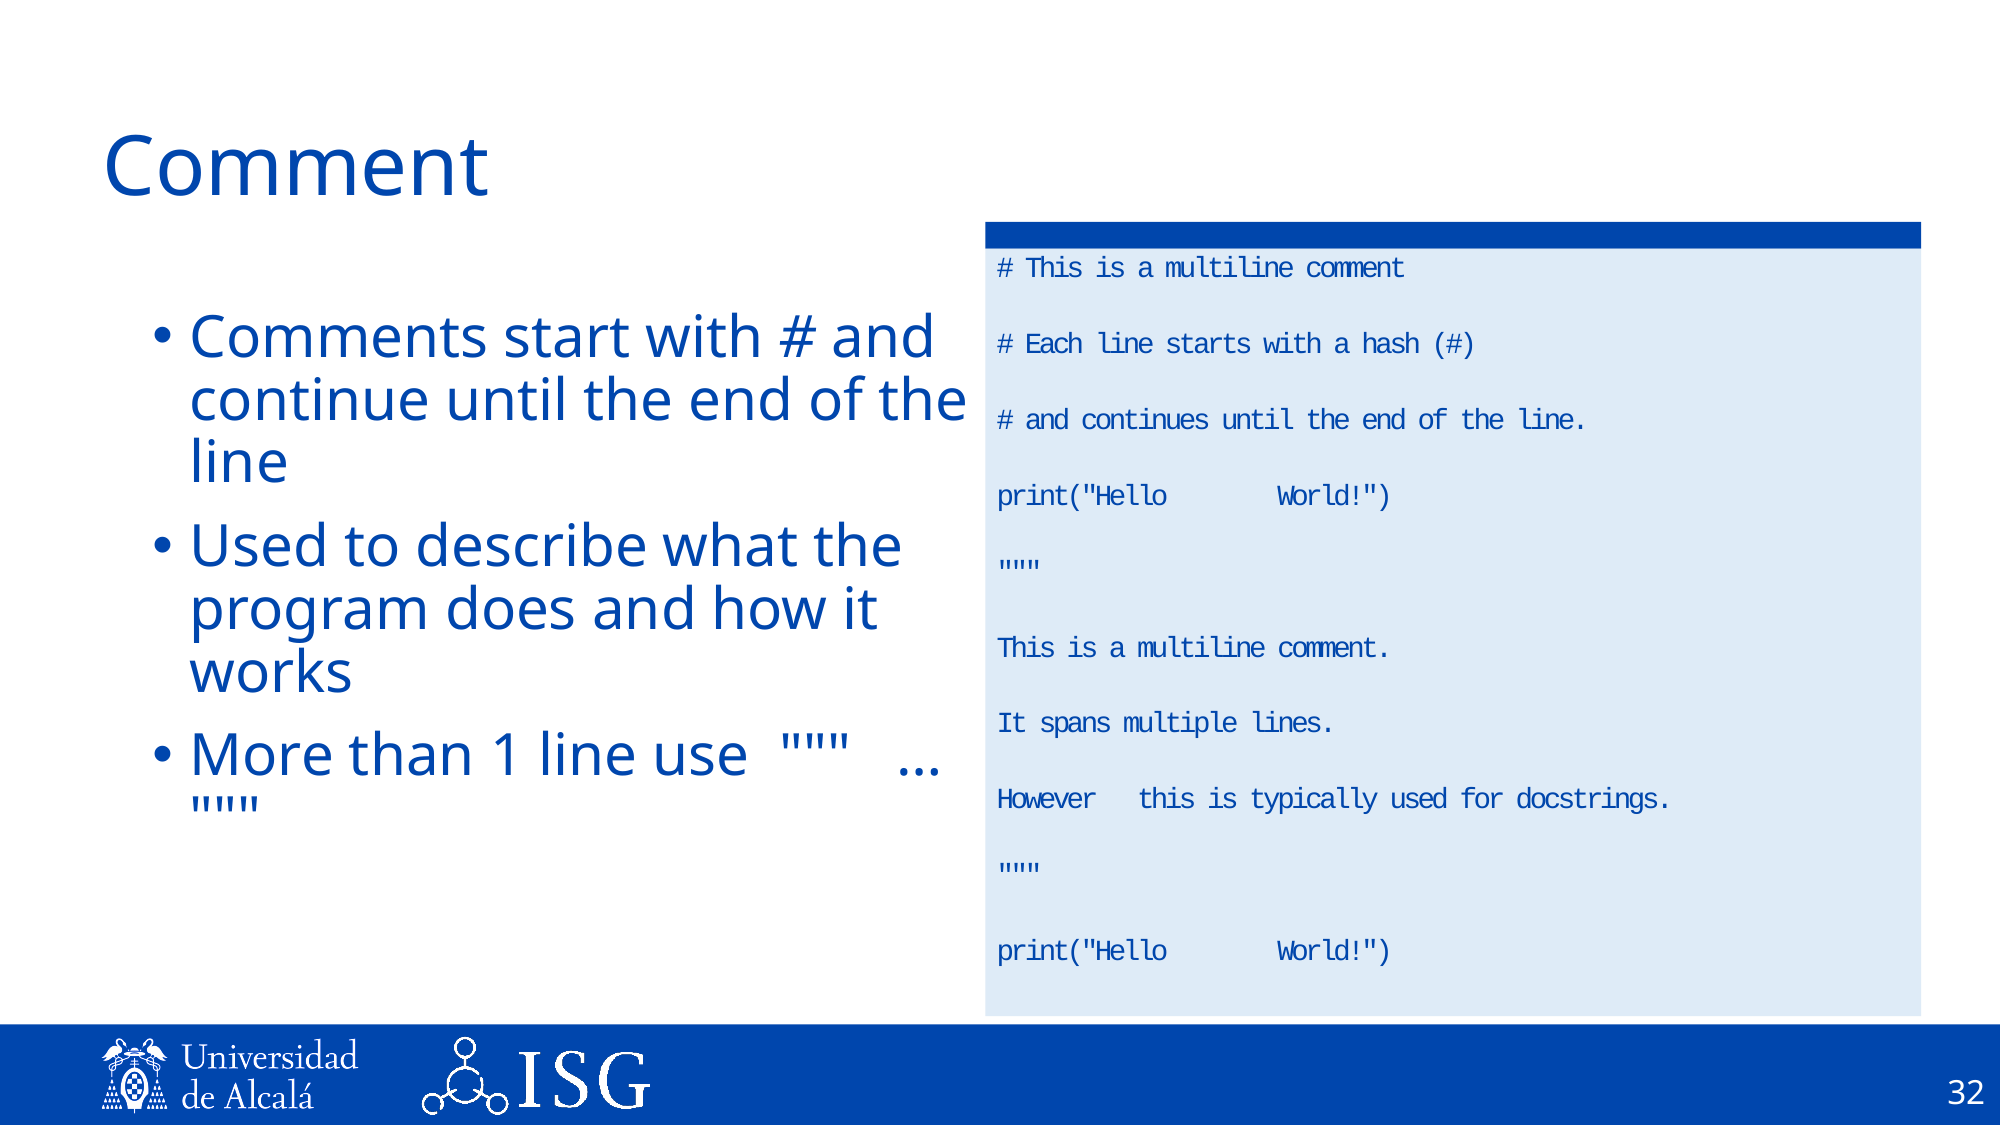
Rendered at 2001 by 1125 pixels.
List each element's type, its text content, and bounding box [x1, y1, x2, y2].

text_box # This is a multiline comment # Each line starts with a hash (#) # and continues until the end of the line. print("Hello World!") """ This is a multiline comment. It spans multiple lines. However this is typically used for docstrings. """ print("Hello World!") [985, 248, 1922, 1017]
picture [87, 1026, 373, 1125]
title Comment [87, 59, 1863, 278]
list Comments start with # and continue until the end of the line Used to describe what the program does and how it works More than 1 line use """ … """ [137, 299, 985, 978]
text_box [985, 221, 1922, 248]
picture [420, 1035, 651, 1116]
